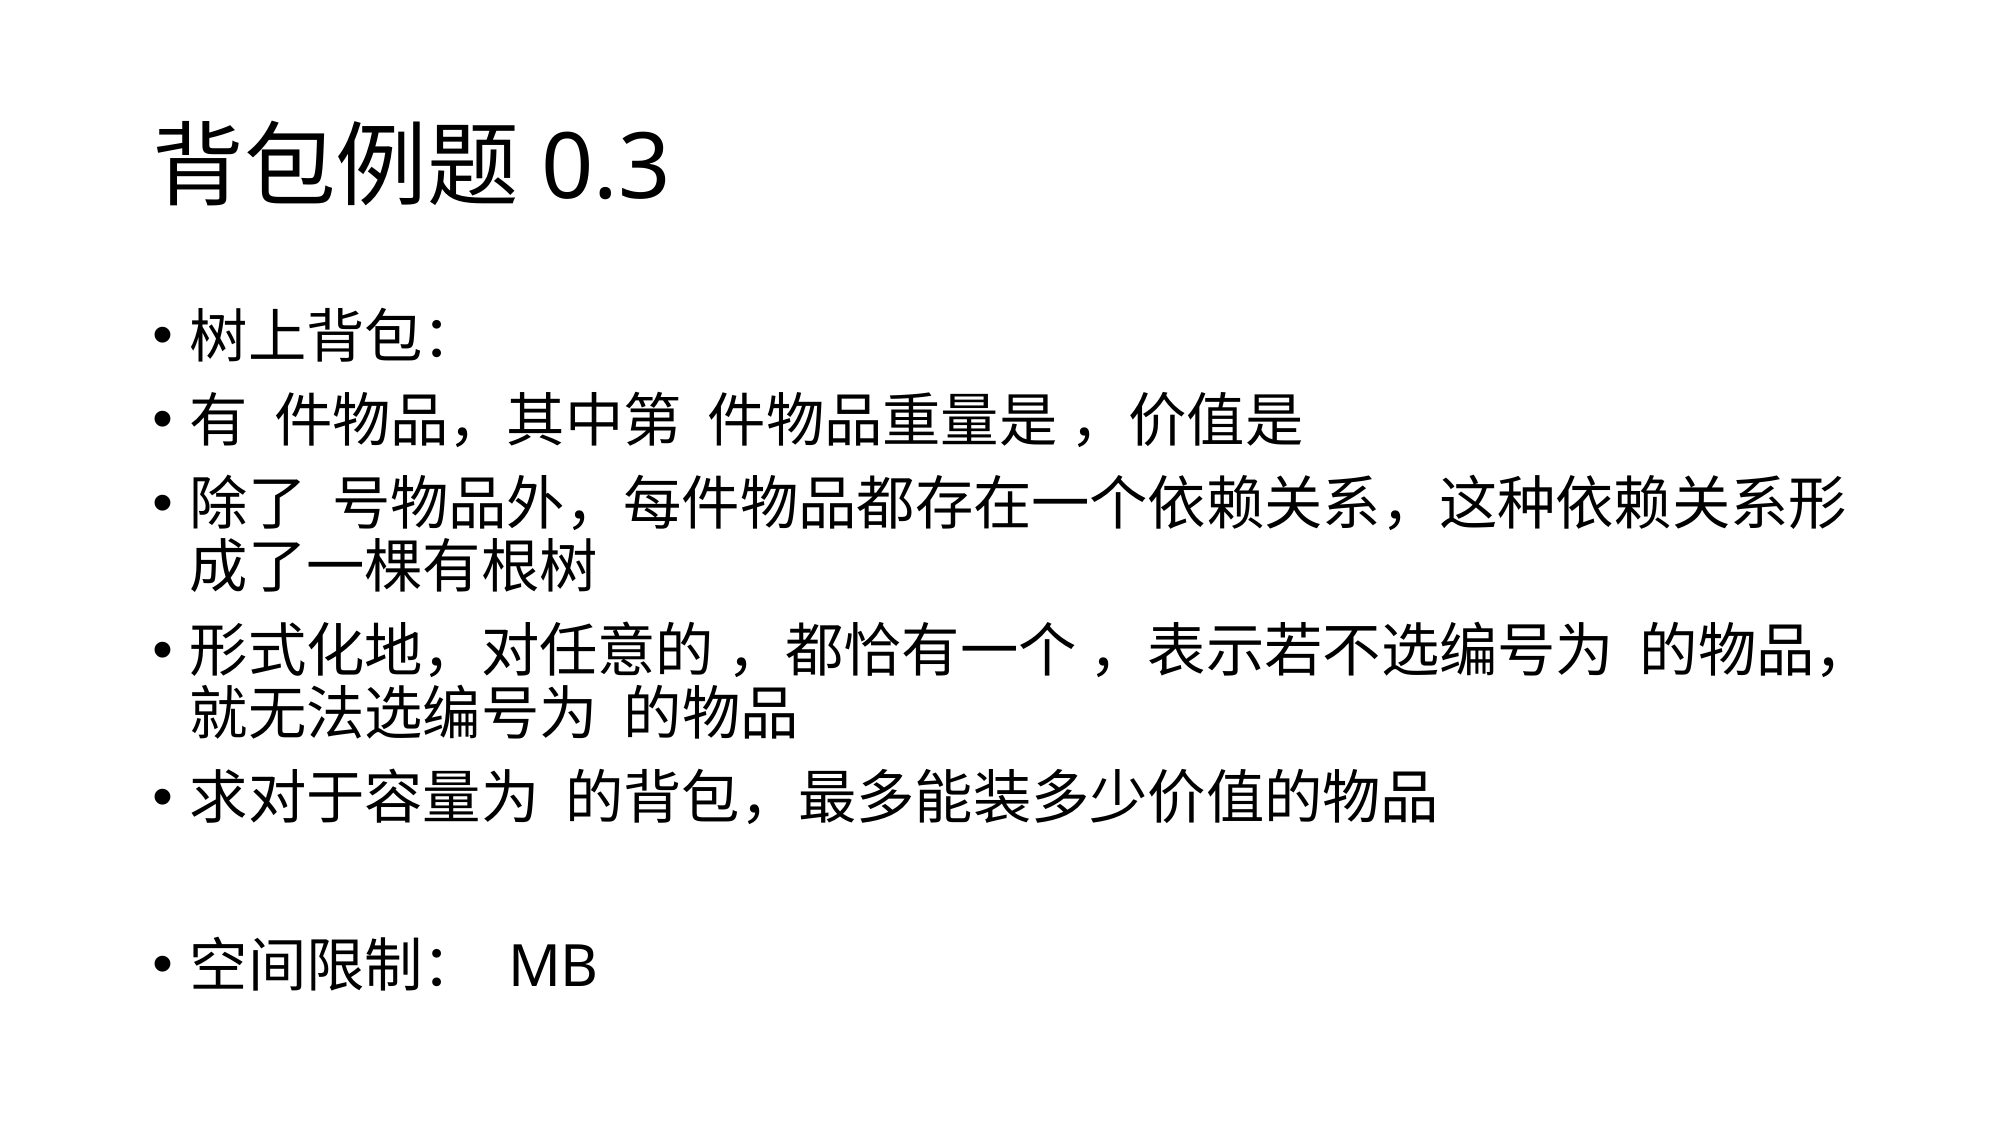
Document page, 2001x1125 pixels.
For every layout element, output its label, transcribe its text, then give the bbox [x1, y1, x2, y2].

title 背包例题0.3 [137, 59, 1863, 278]
